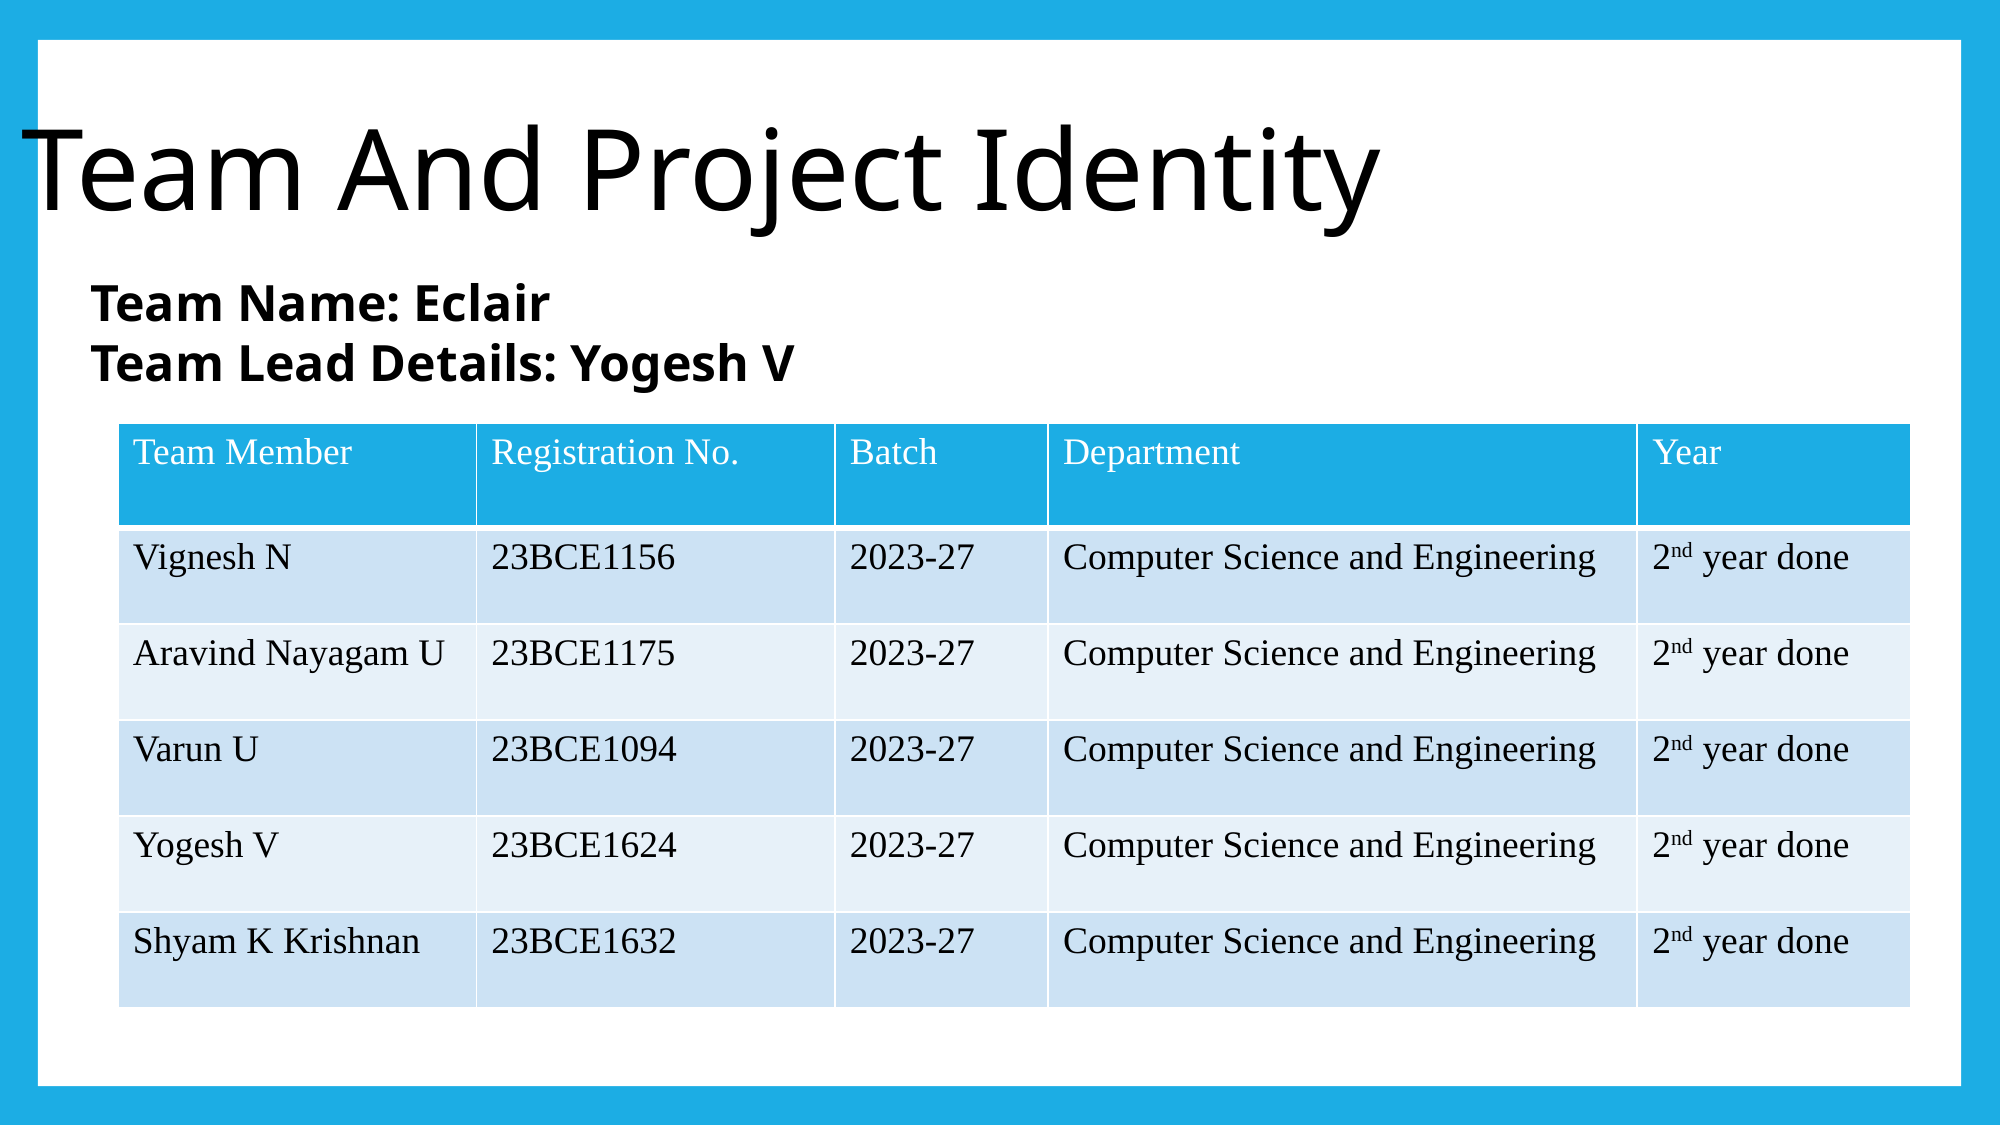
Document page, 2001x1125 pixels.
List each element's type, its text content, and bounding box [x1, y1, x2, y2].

table_cell 23BCE1175 [477, 625, 834, 719]
table_cell Aravind Nayagam U [119, 625, 476, 719]
table_header Batch [836, 424, 1047, 525]
text_box Team And Project Identity [6, 90, 1397, 241]
table_header Year [1638, 424, 1910, 525]
table_cell Yogesh V [119, 817, 476, 911]
table_cell 2nd year done [1638, 625, 1910, 719]
table_cell 2023-27 [836, 913, 1047, 1007]
table_cell 2nd year done [1638, 531, 1910, 623]
table_cell 23BCE1624 [477, 817, 834, 911]
text_box Team Name: Eclair Team Lead Details: Yogesh V [75, 264, 810, 399]
table_header Department [1049, 424, 1636, 525]
table_cell 23BCE1632 [477, 913, 834, 1007]
table_cell Computer Science and Engineering [1049, 913, 1636, 1007]
table_cell 2023-27 [836, 625, 1047, 719]
table_cell Computer Science and Engineering [1049, 817, 1636, 911]
table_cell Computer Science and Engineering [1049, 625, 1636, 719]
table_cell Computer Science and Engineering [1049, 721, 1636, 815]
table_cell Vignesh N [119, 531, 476, 623]
table_cell 2nd year done [1638, 817, 1910, 911]
table_cell 23BCE1156 [477, 531, 834, 623]
table_header Registration No. [477, 424, 834, 525]
table_header Team Member [119, 424, 476, 525]
table_cell Computer Science and Engineering [1049, 531, 1636, 623]
table_cell Varun U [119, 721, 476, 815]
table_cell 23BCE1094 [477, 721, 834, 815]
table_cell 2023-27 [836, 531, 1047, 623]
table_cell Shyam K Krishnan [119, 913, 476, 1007]
table_cell 2023-27 [836, 721, 1047, 815]
table_cell 2nd year done [1638, 913, 1910, 1007]
table_cell 2nd year done [1638, 721, 1910, 815]
table_cell 2023-27 [836, 817, 1047, 911]
